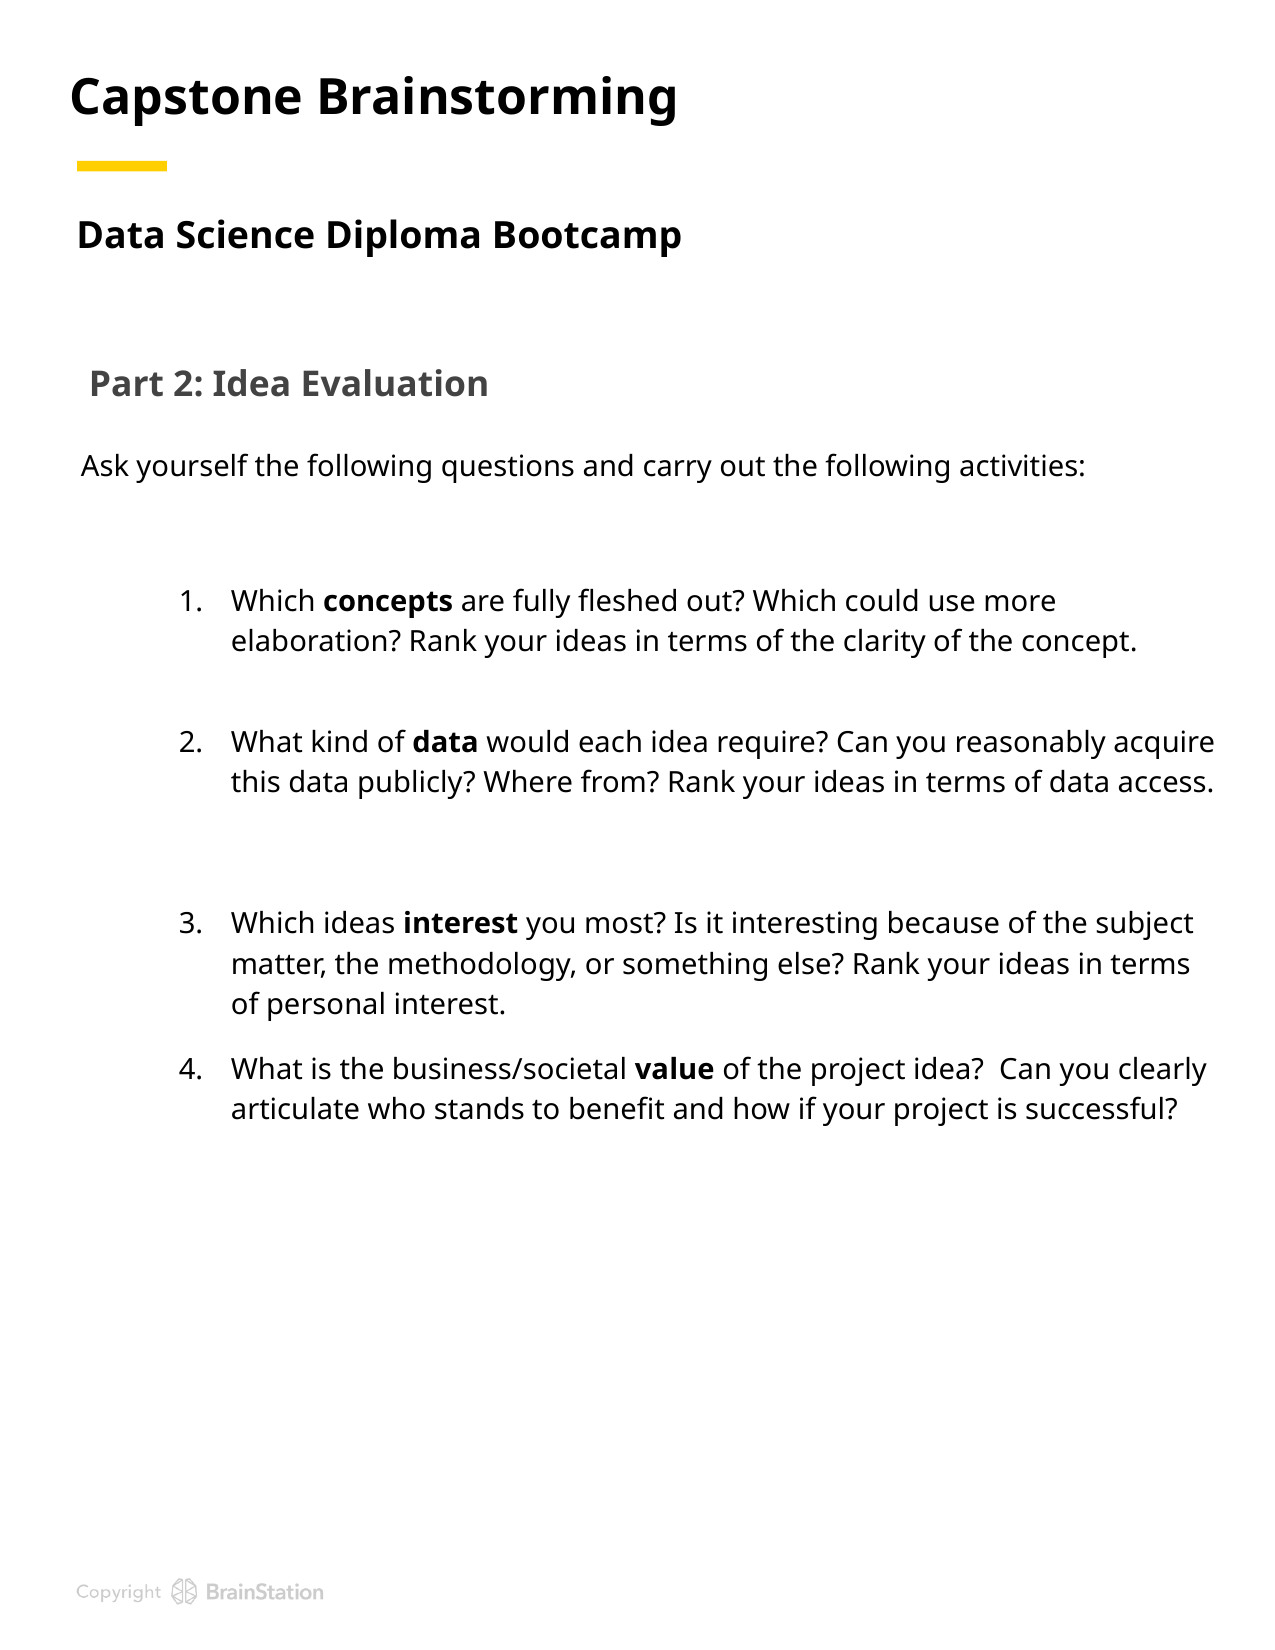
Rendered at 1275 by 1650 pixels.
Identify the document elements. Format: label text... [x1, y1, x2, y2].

picture [62, 1575, 327, 1608]
text_box Data Science Diploma Bootcamp [61, 196, 724, 268]
text_box Ask yourself the following questions and carry out the following activities: Which concepts​ are fully fleshed out? Which could use more elaboration? Rank your ideas in terms of the clarity of the concept. What kind of ​data​ would each idea require? Can you reasonably acquire this data publicly? Where from? Rank your ideas in terms of data access. Which ideas interest​ you most? Is it interesting because of the subject matter, the methodology, or something else? Rank your ideas in terms of personal interest. What is the business/societal value of the project idea? Can you clearly articulate who stands to benefit and how if your project is successful? [65, 431, 1242, 1186]
text_box [77, 160, 167, 172]
text_box Part 2: Idea Evaluation [73, 345, 598, 409]
text_box Capstone Brainstorming [55, 49, 772, 149]
